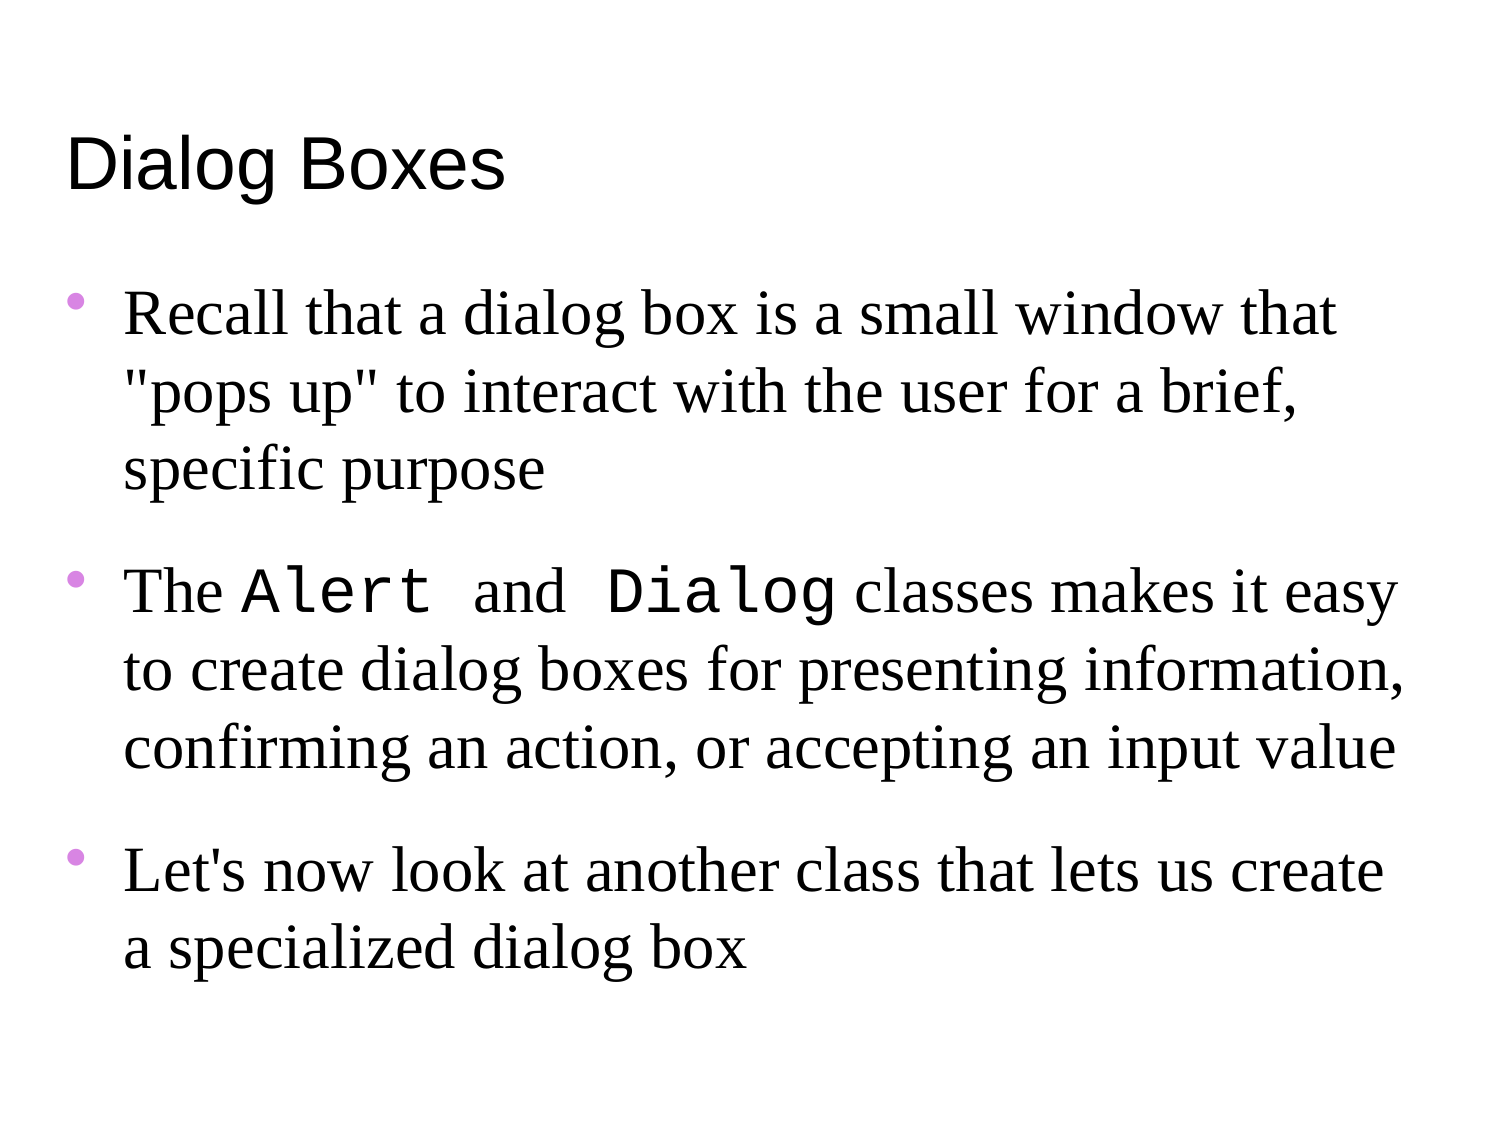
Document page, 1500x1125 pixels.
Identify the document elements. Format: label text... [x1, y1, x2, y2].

title Dialog Boxes [49, 49, 1463, 213]
list Recall that a dialog box is a small window that "pops up" to interact with the user for a brief, specific purpose The Alert and Dialog classes makes it easy to create dialog boxes for presenting information, confirming an action, or accepting an input value Let's now look at another class that lets us create a specialized dialog box [49, 262, 1411, 1013]
